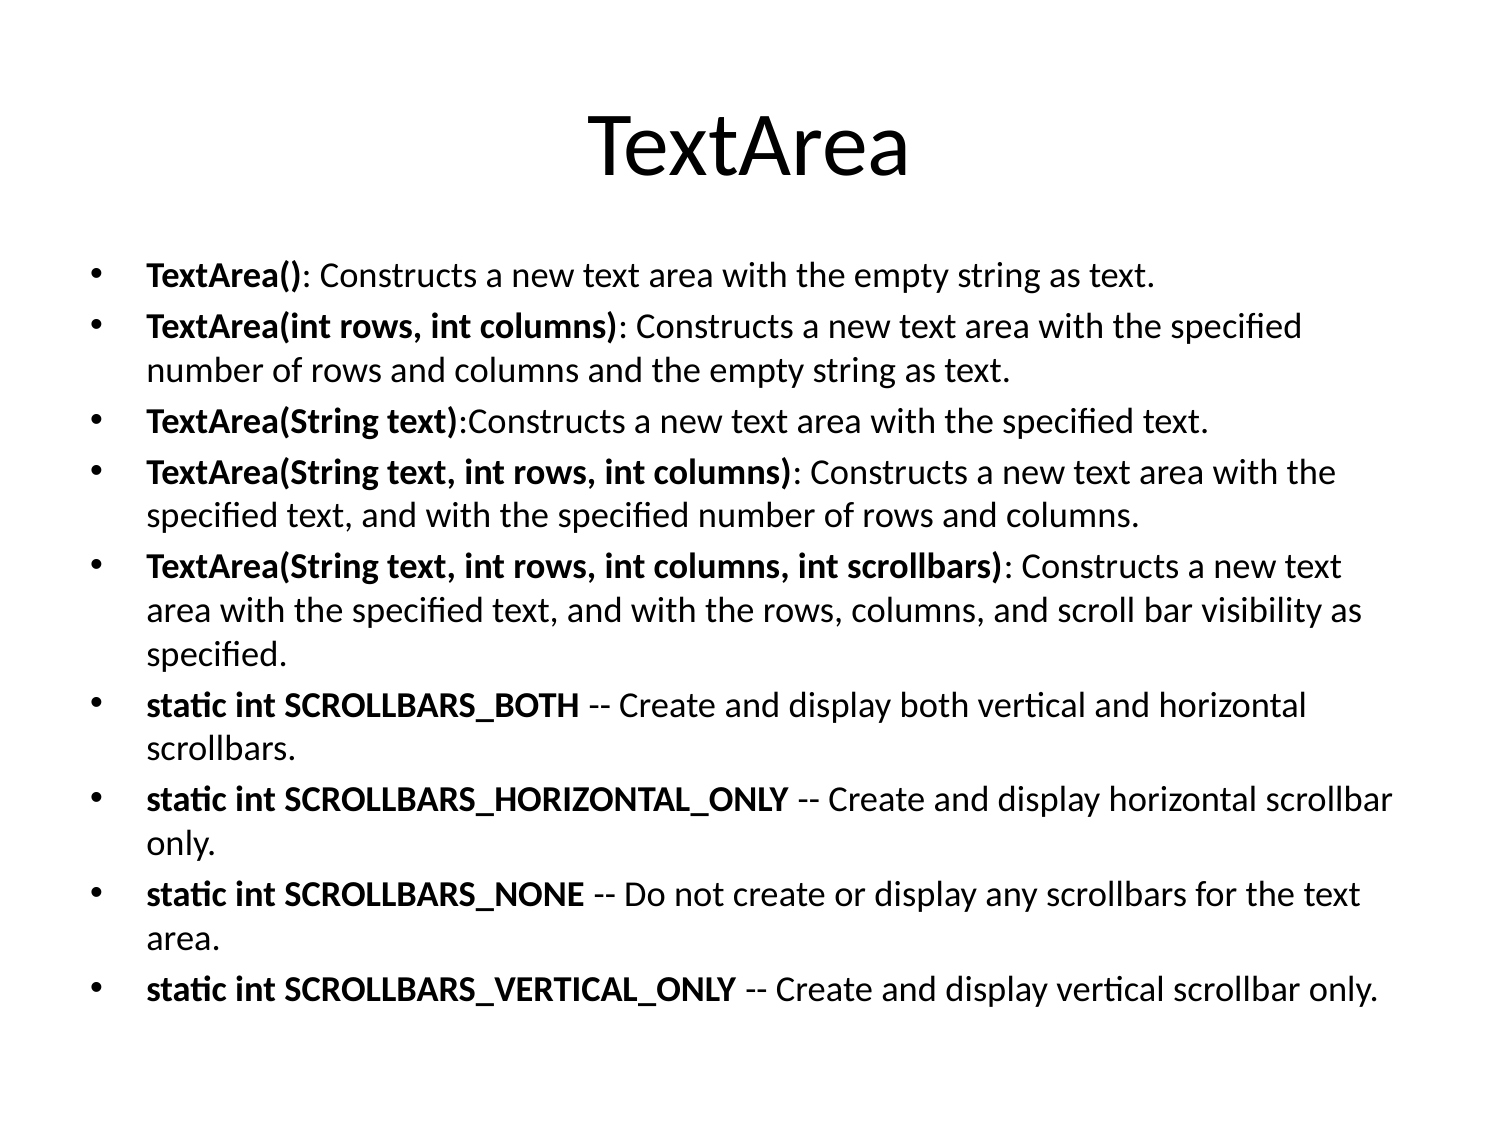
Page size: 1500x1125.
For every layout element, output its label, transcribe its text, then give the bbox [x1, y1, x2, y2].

list TextArea(): Constructs a new text area with the empty string as text. TextArea(int rows, int columns): Constructs a new text area with the specified number of rows and columns and the empty string as text. TextArea(String text):Constructs a new text area with the specified text. TextArea(String text, int rows, int columns): Constructs a new text area with the specified text, and with the specified number of rows and columns. TextArea(String text, int rows, int columns, int scrollbars): Constructs a new text area with the specified text, and with the rows, columns, and scroll bar visibility as specified. static int SCROLLBARS_BOTH -- Create and display both vertical and horizontal scrollbars. static int SCROLLBARS_HORIZONTAL_ONLY -- Create and display horizontal scrollbar only. static int SCROLLBARS_NONE -- Do not create or display any scrollbars for the text area. static int SCROLLBARS_VERTICAL_ONLY -- Create and display vertical scrollbar only. [75, 243, 1425, 1047]
title TextArea [75, 45, 1425, 233]
